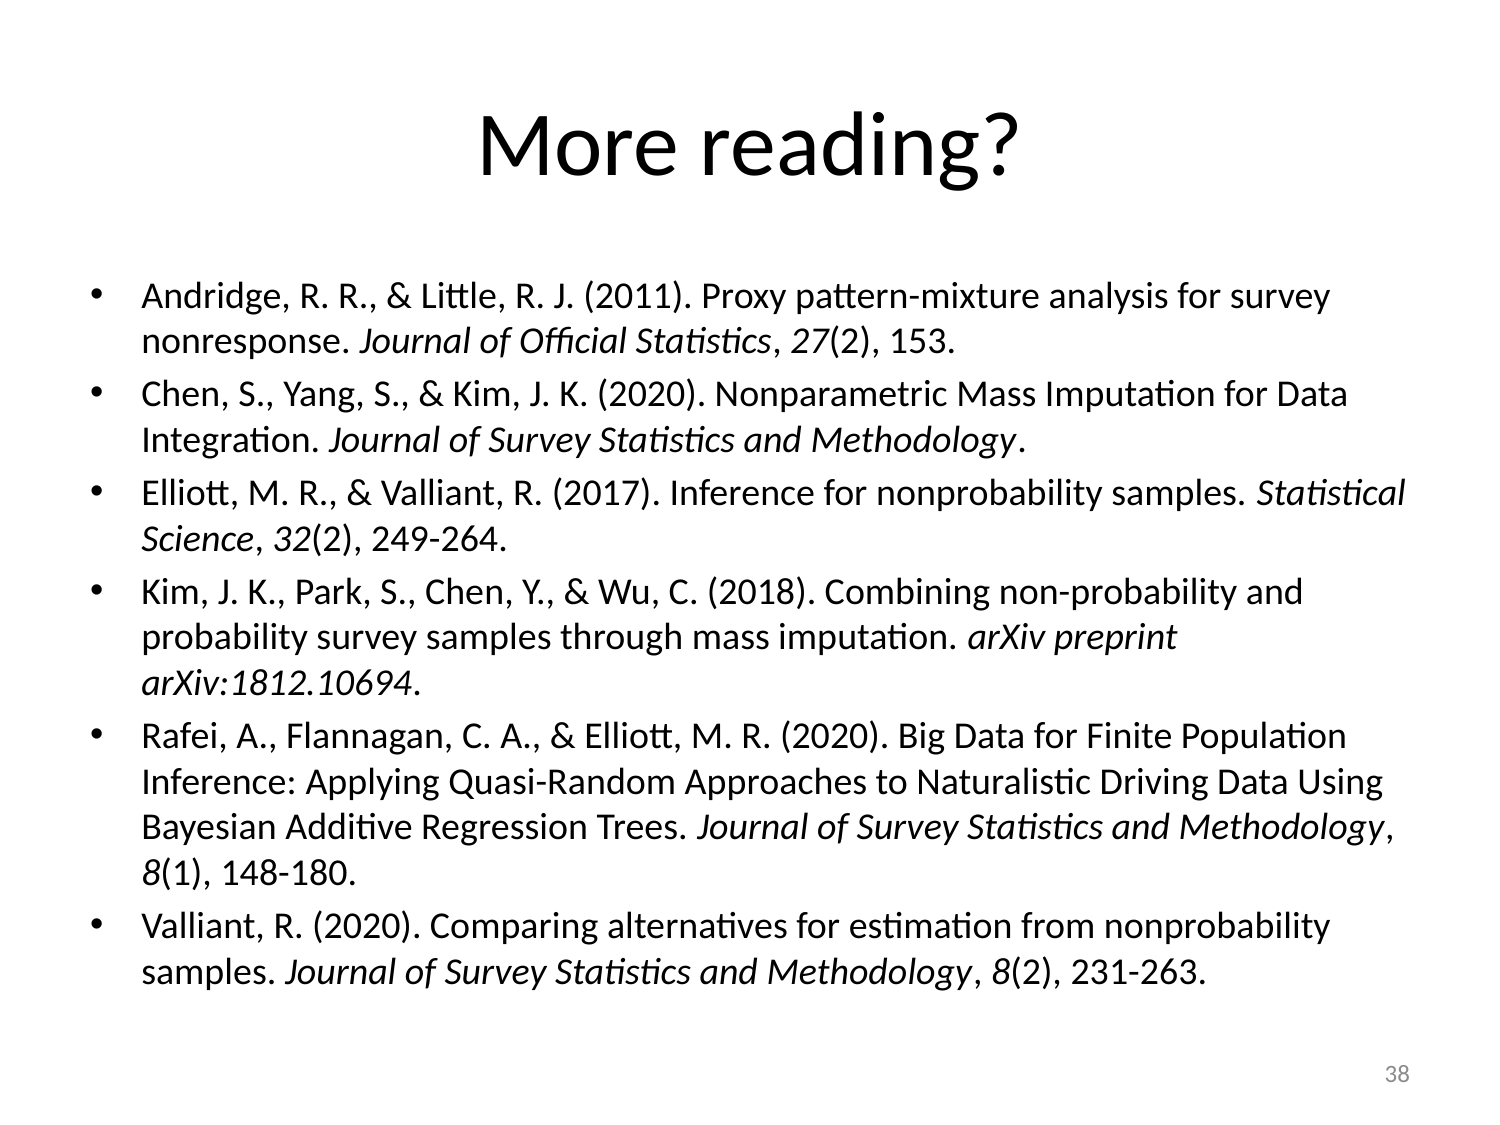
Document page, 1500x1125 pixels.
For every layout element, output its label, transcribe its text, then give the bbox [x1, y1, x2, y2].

slide_number 38 [1074, 1042, 1425, 1103]
title More reading? [75, 45, 1425, 233]
list Andridge, R. R., & Little, R. J. (2011). Proxy pattern-mixture analysis for survey nonresponse. Journal of Official Statistics, 27(2), 153. Chen, S., Yang, S., & Kim, J. K. (2020). Nonparametric Mass Imputation for Data Integration. Journal of Survey Statistics and Methodology. Elliott, M. R., & Valliant, R. (2017). Inference for nonprobability samples. Statistical Science, 32(2), 249-264. Kim, J. K., Park, S., Chen, Y., & Wu, C. (2018). Combining non-probability and probability survey samples through mass imputation. arXiv preprint arXiv:1812.10694. Rafei, A., Flannagan, C. A., & Elliott, M. R. (2020). Big Data for Finite Population Inference: Applying Quasi-Random Approaches to Naturalistic Driving Data Using Bayesian Additive Regression Trees. Journal of Survey Statistics and Methodology, 8(1), 148-180. Valliant, R. (2020). Comparing alternatives for estimation from nonprobability samples. Journal of Survey Statistics and Methodology, 8(2), 231-263. [75, 262, 1425, 1005]
